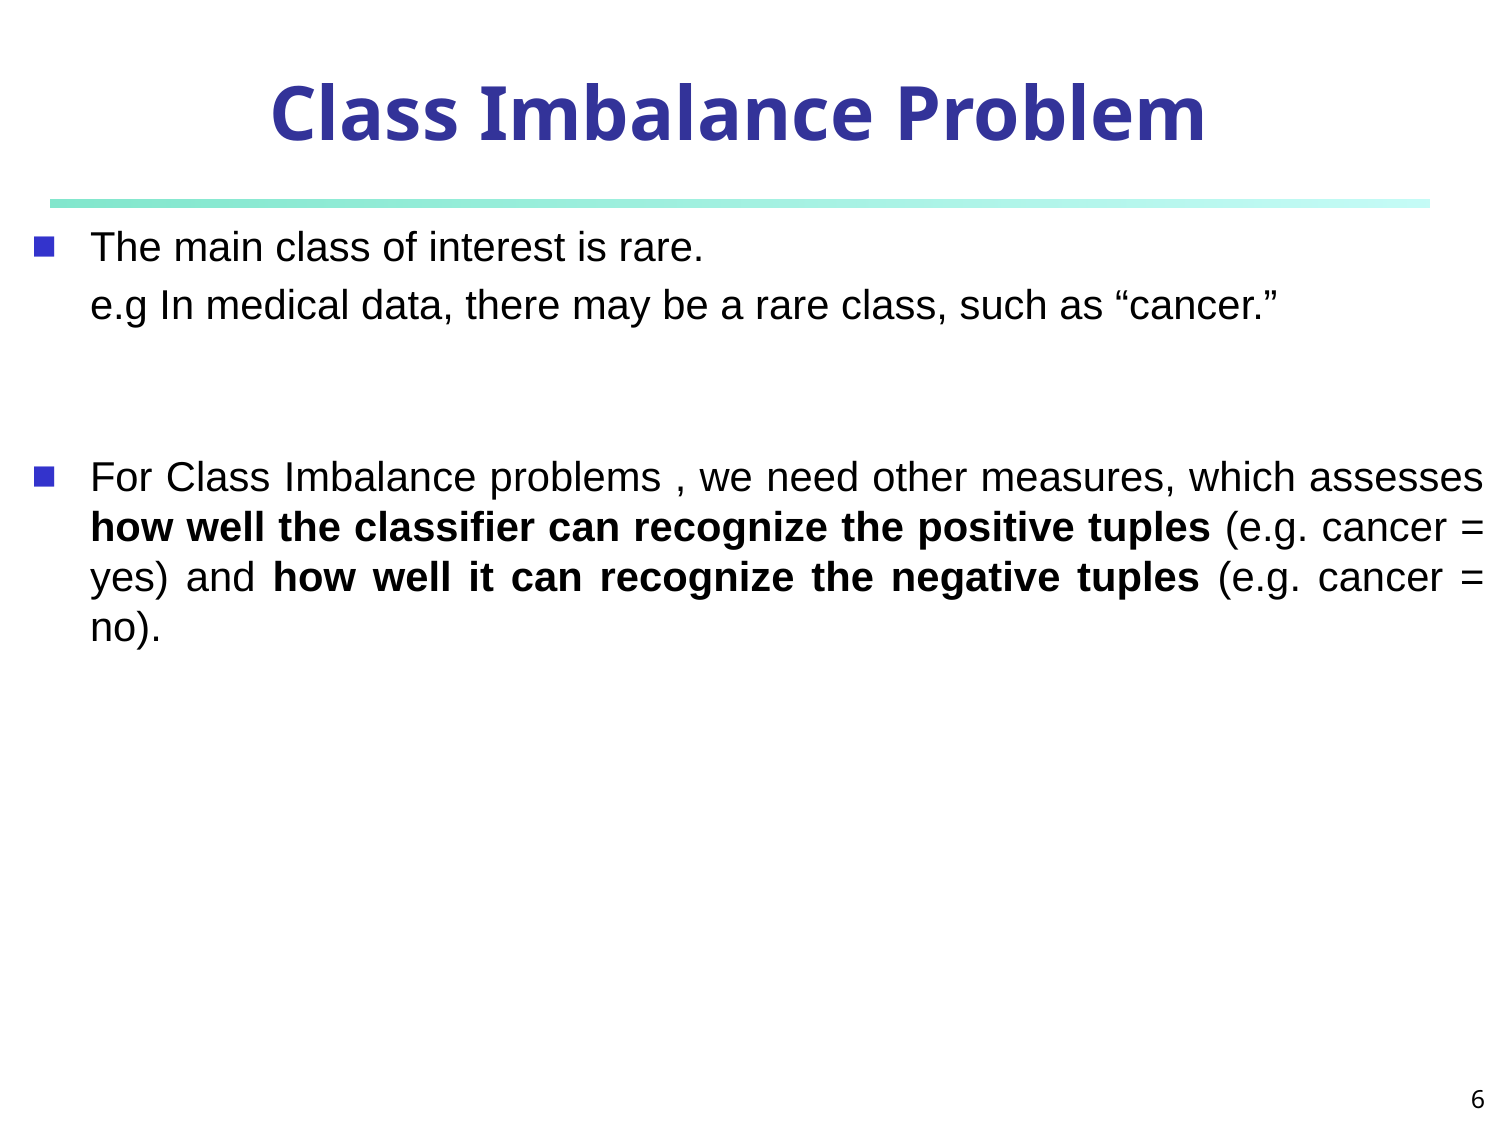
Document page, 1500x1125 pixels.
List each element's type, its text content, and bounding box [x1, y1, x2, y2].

slide_number 6 [1187, 1062, 1500, 1125]
title Class Imbalance Problem [50, 62, 1429, 163]
list The main class of interest is rare. e.g In medical data, there may be a rare class, such as “cancer.” For Class Imbalance problems , we need other measures, which assesses how well the classifier can recognize the positive tuples (e.g. cancer = yes) and how well it can recognize the negative tuples (e.g. cancer = no). [0, 212, 1500, 1050]
